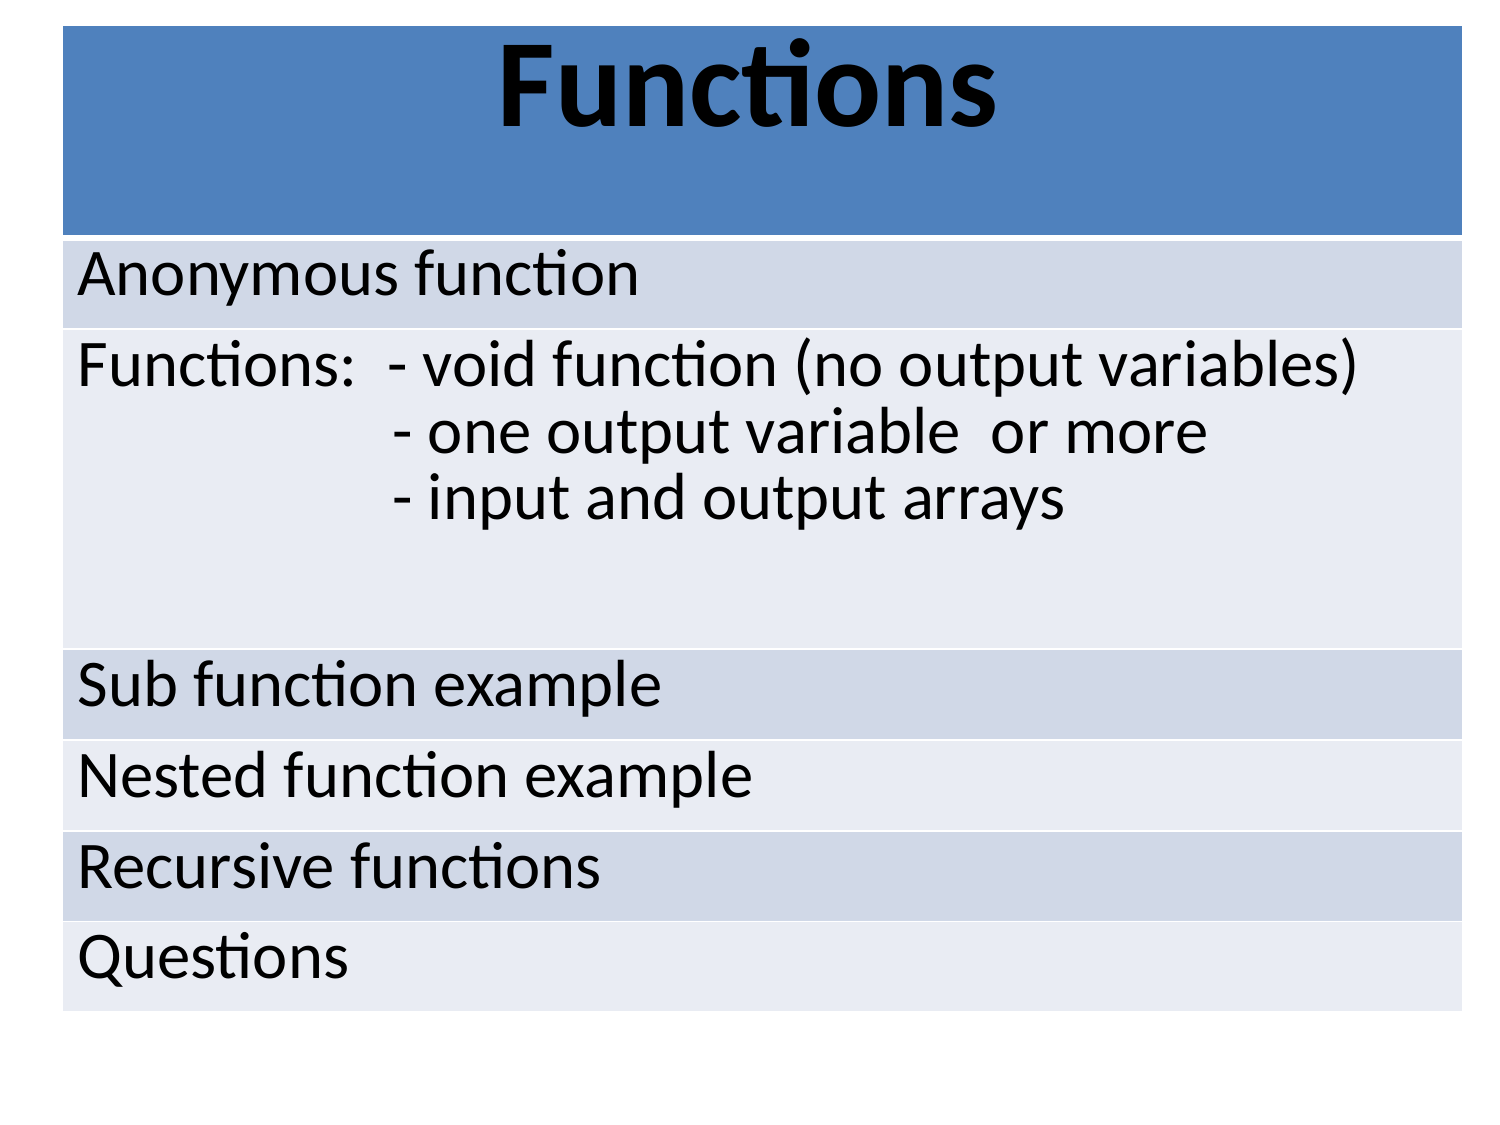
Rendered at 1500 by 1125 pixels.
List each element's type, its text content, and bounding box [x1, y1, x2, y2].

table_cell Anonymous function [63, 241, 1462, 328]
table_cell Questions [63, 922, 1462, 1011]
table_cell Recursive functions [63, 832, 1462, 921]
table_cell Functions: - void function (no output variables) - one output variable or more - input and output arrays [63, 330, 1462, 648]
table_header Functions [63, 26, 1462, 235]
table_cell Sub function example [63, 650, 1462, 739]
table_cell Nested function example [63, 741, 1462, 830]
